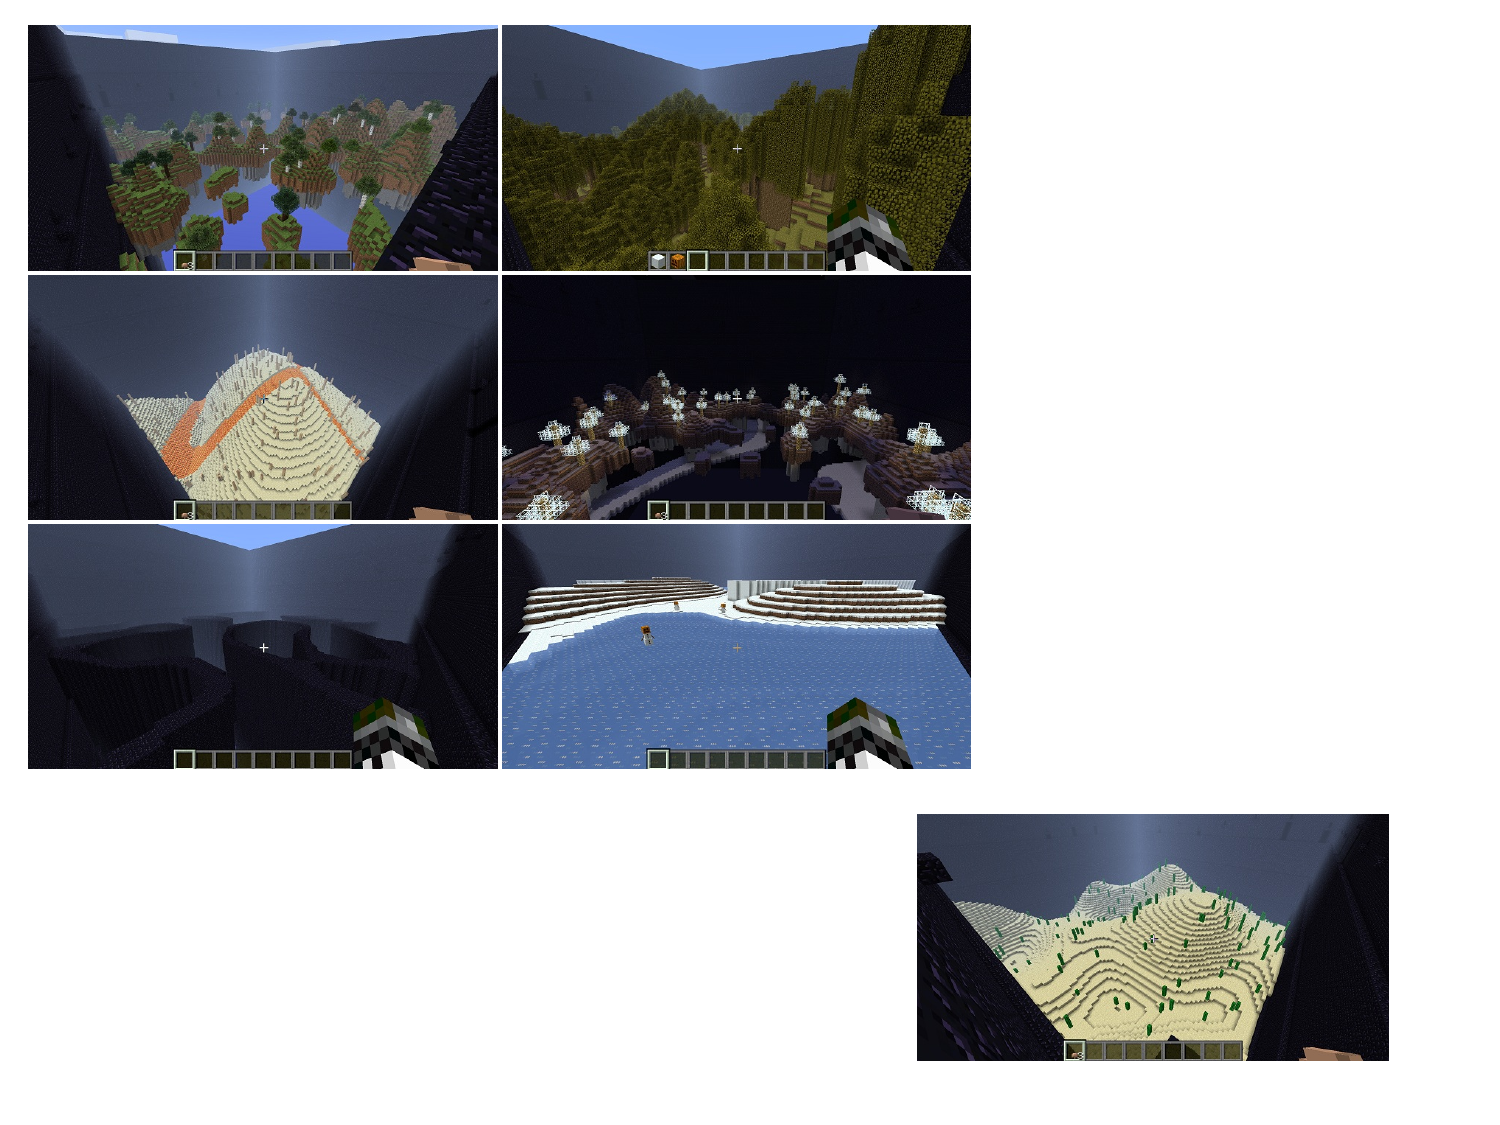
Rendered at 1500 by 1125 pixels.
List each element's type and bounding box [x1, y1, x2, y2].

text_box [27, 24, 973, 770]
picture [917, 813, 1389, 1062]
